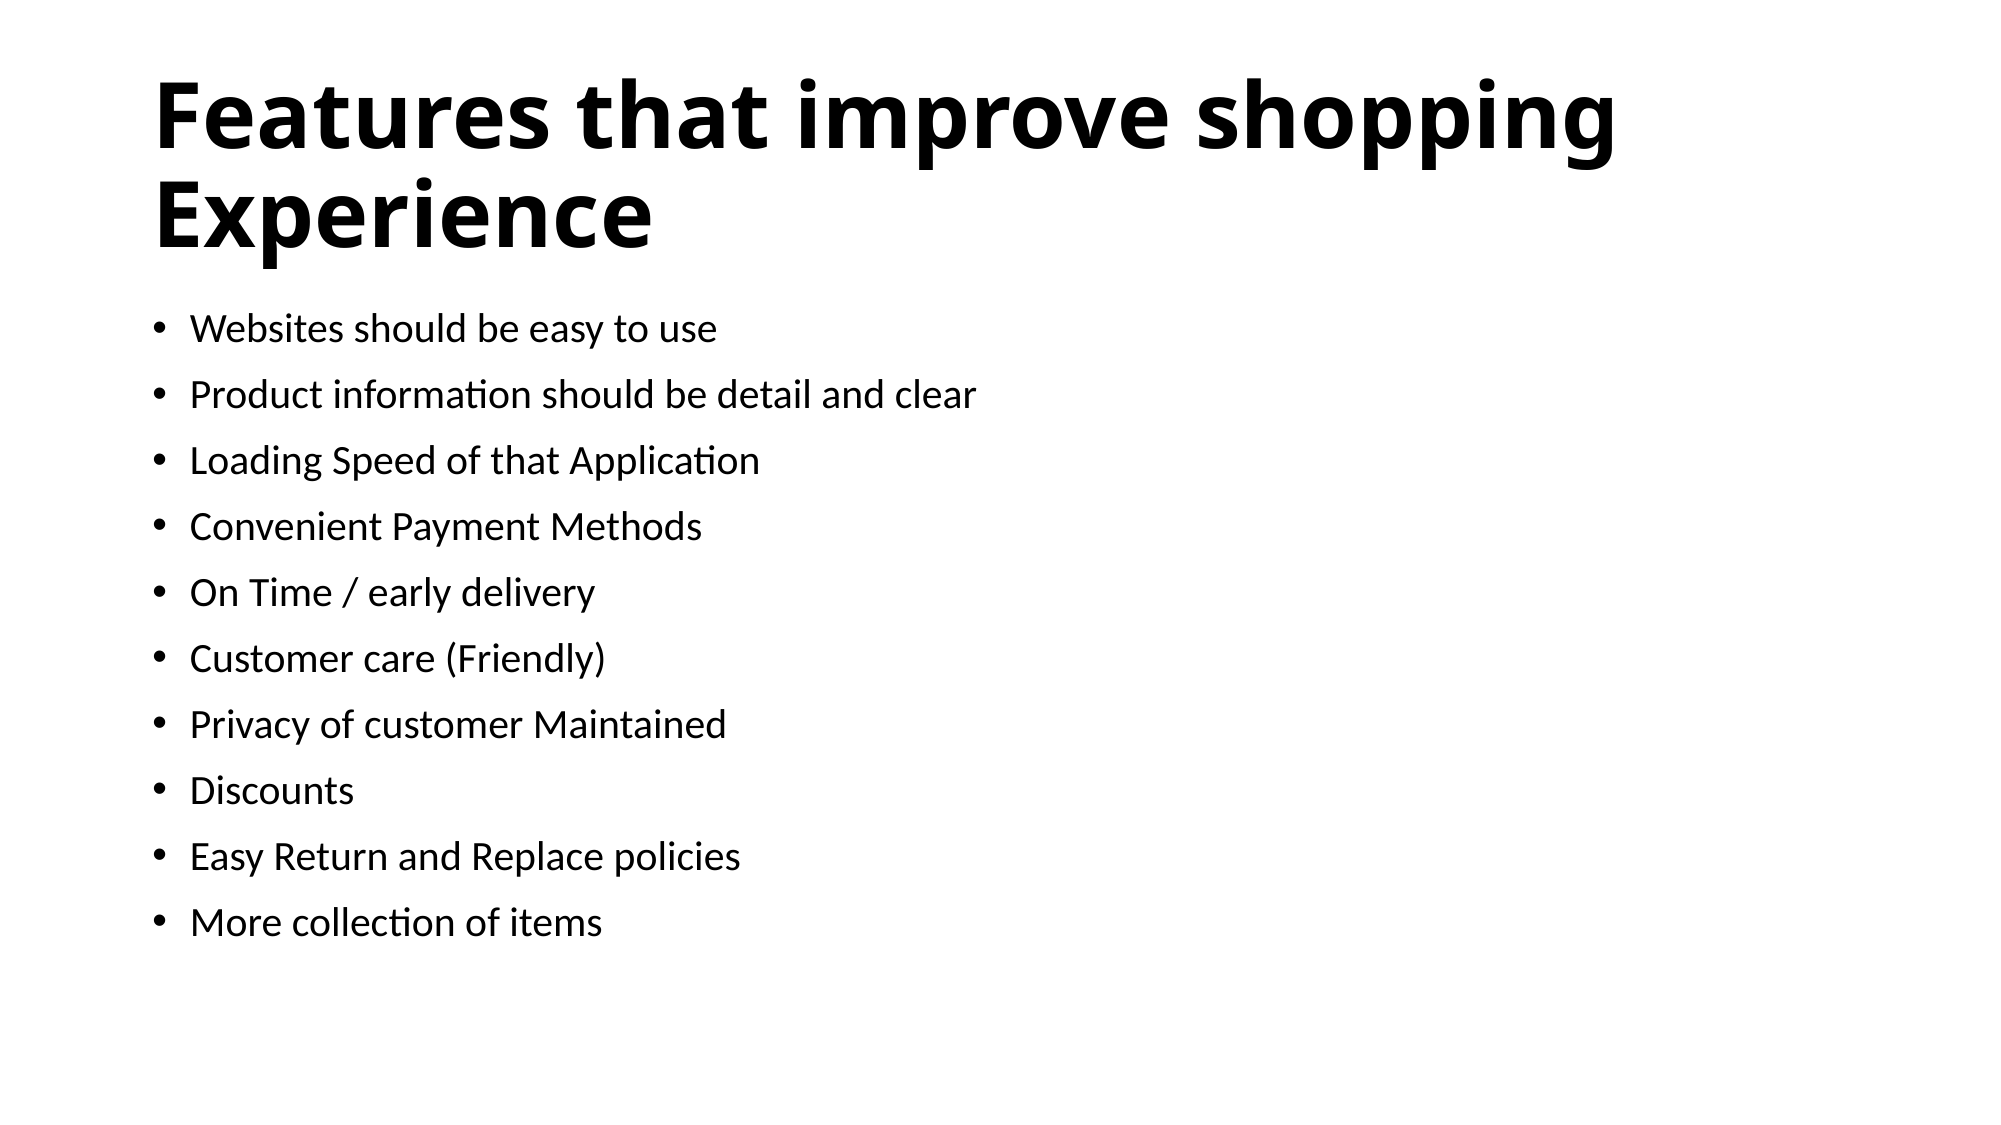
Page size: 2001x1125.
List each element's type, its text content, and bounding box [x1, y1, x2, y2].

title Features that improve shopping Experience [137, 59, 1863, 278]
list Websites should be easy to use Product information should be detail and clear Loading Speed of that Application Convenient Payment Methods On Time / early delivery Customer care (Friendly) Privacy of customer Maintained Discounts Easy Return and Replace policies More collection of items [137, 299, 1863, 1014]
